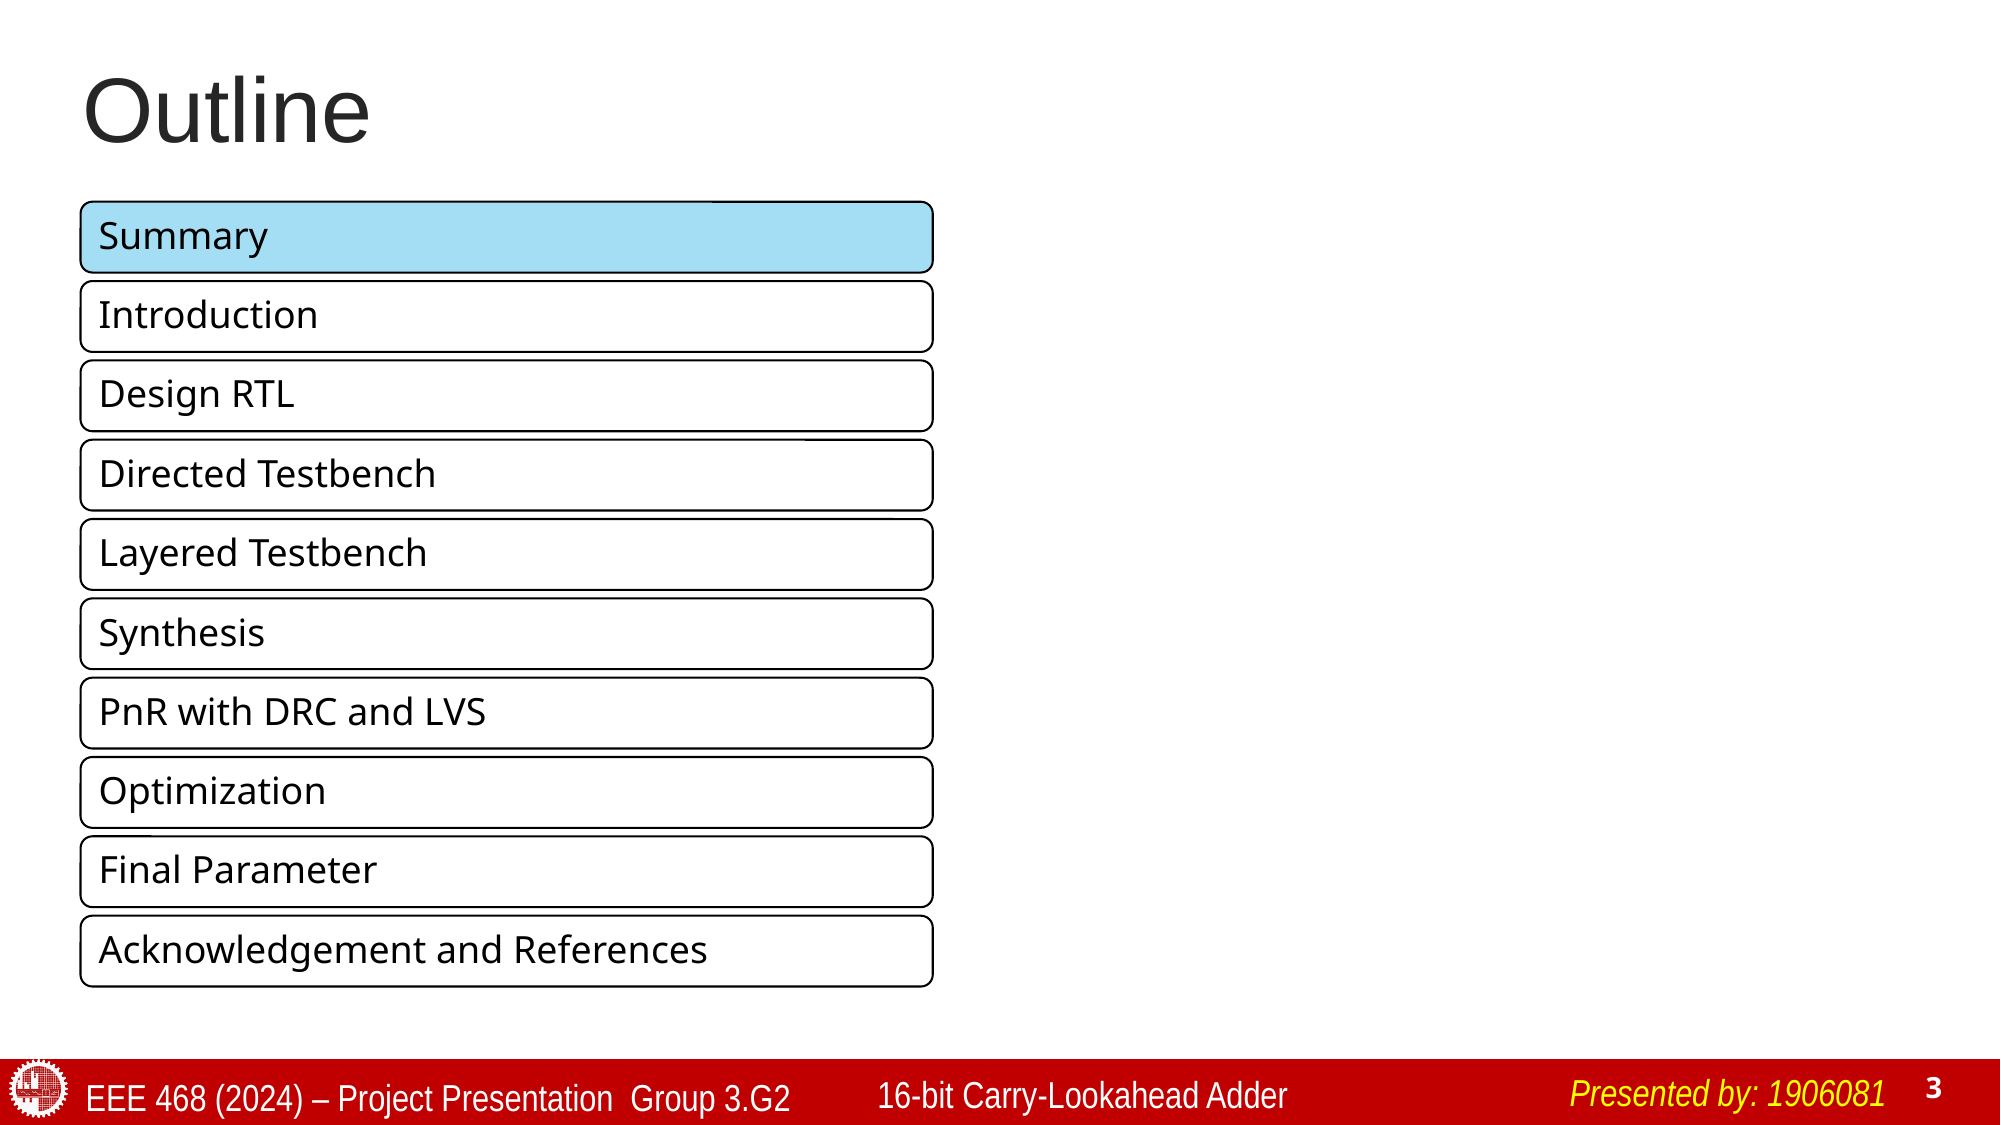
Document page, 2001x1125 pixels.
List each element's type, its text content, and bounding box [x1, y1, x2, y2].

footer 16-bit Carry-Lookahead Adder [862, 1063, 1499, 1125]
slide_number EEE 468 (2024) – Project Presentation Group 3.G2 [70, 1066, 862, 1125]
slide_number 3 [1902, 1066, 1958, 1118]
text_box Presented by: 1906081 [1554, 1061, 1902, 1122]
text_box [80, 197, 933, 991]
title Outline [67, 52, 1718, 173]
picture [8, 1059, 71, 1118]
